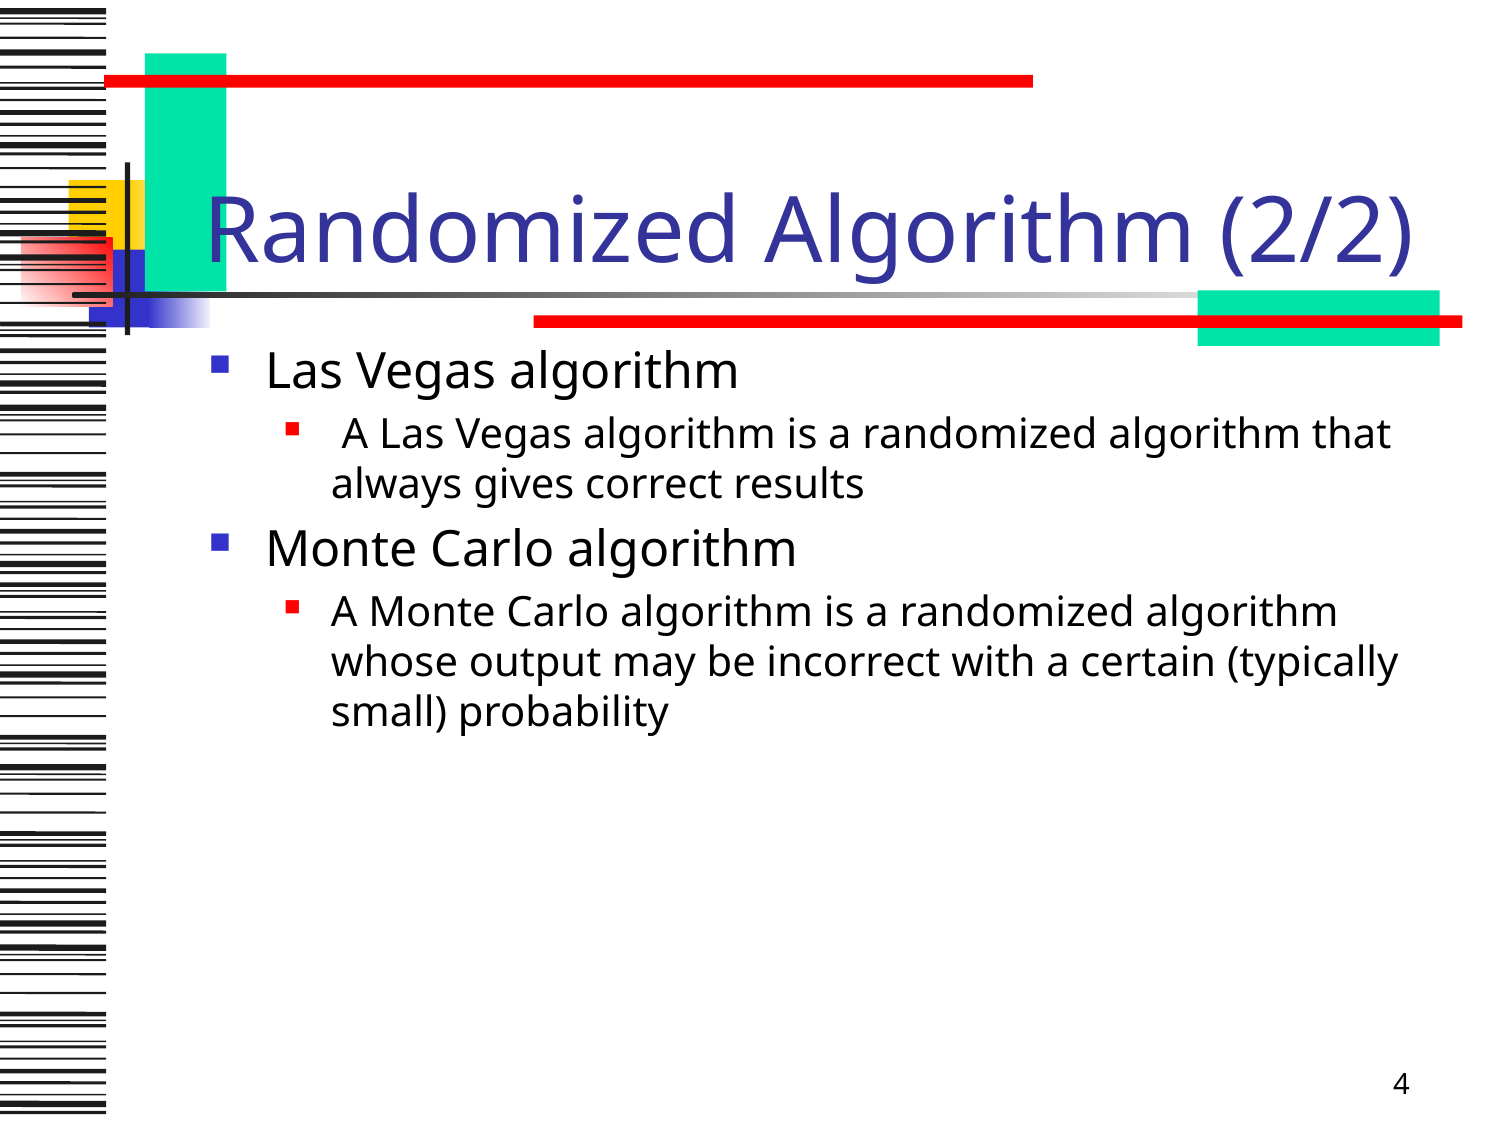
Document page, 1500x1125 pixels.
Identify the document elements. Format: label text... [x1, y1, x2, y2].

list Las Vegas algorithm A Las Vegas algorithm is a randomized algorithm that always gives correct results Monte Carlo algorithm A Monte Carlo algorithm is a randomized algorithm whose output may be incorrect with a certain (typically small) probability [193, 331, 1468, 1083]
title Randomized Algorithm (2/2) [188, 101, 1468, 289]
slide_number 4 [1112, 1037, 1426, 1113]
